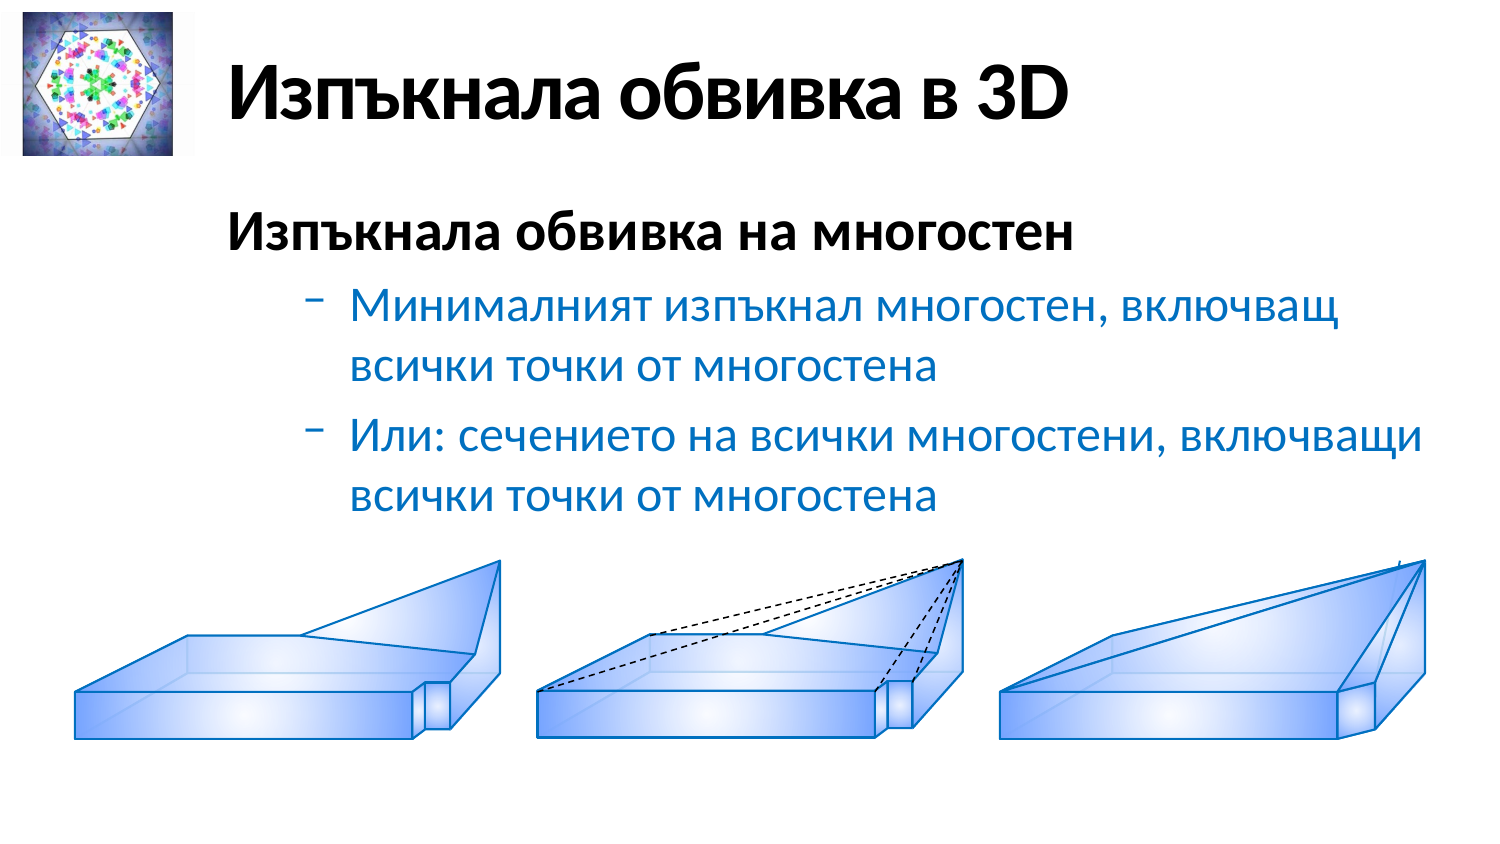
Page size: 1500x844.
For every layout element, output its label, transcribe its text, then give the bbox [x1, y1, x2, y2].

picture [1, 12, 195, 156]
list Изпъкнала обвивка на многостен Минималният изпъкнал многостен, включващ всички точки от многостена Или: сечението на всички многостени, включващи всички точки от многостена [212, 184, 1500, 797]
title Изпъкнала обвивка в 3D [212, 21, 1500, 150]
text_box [537, 560, 963, 693]
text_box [74, 560, 501, 739]
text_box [999, 560, 1426, 739]
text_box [537, 700, 963, 738]
